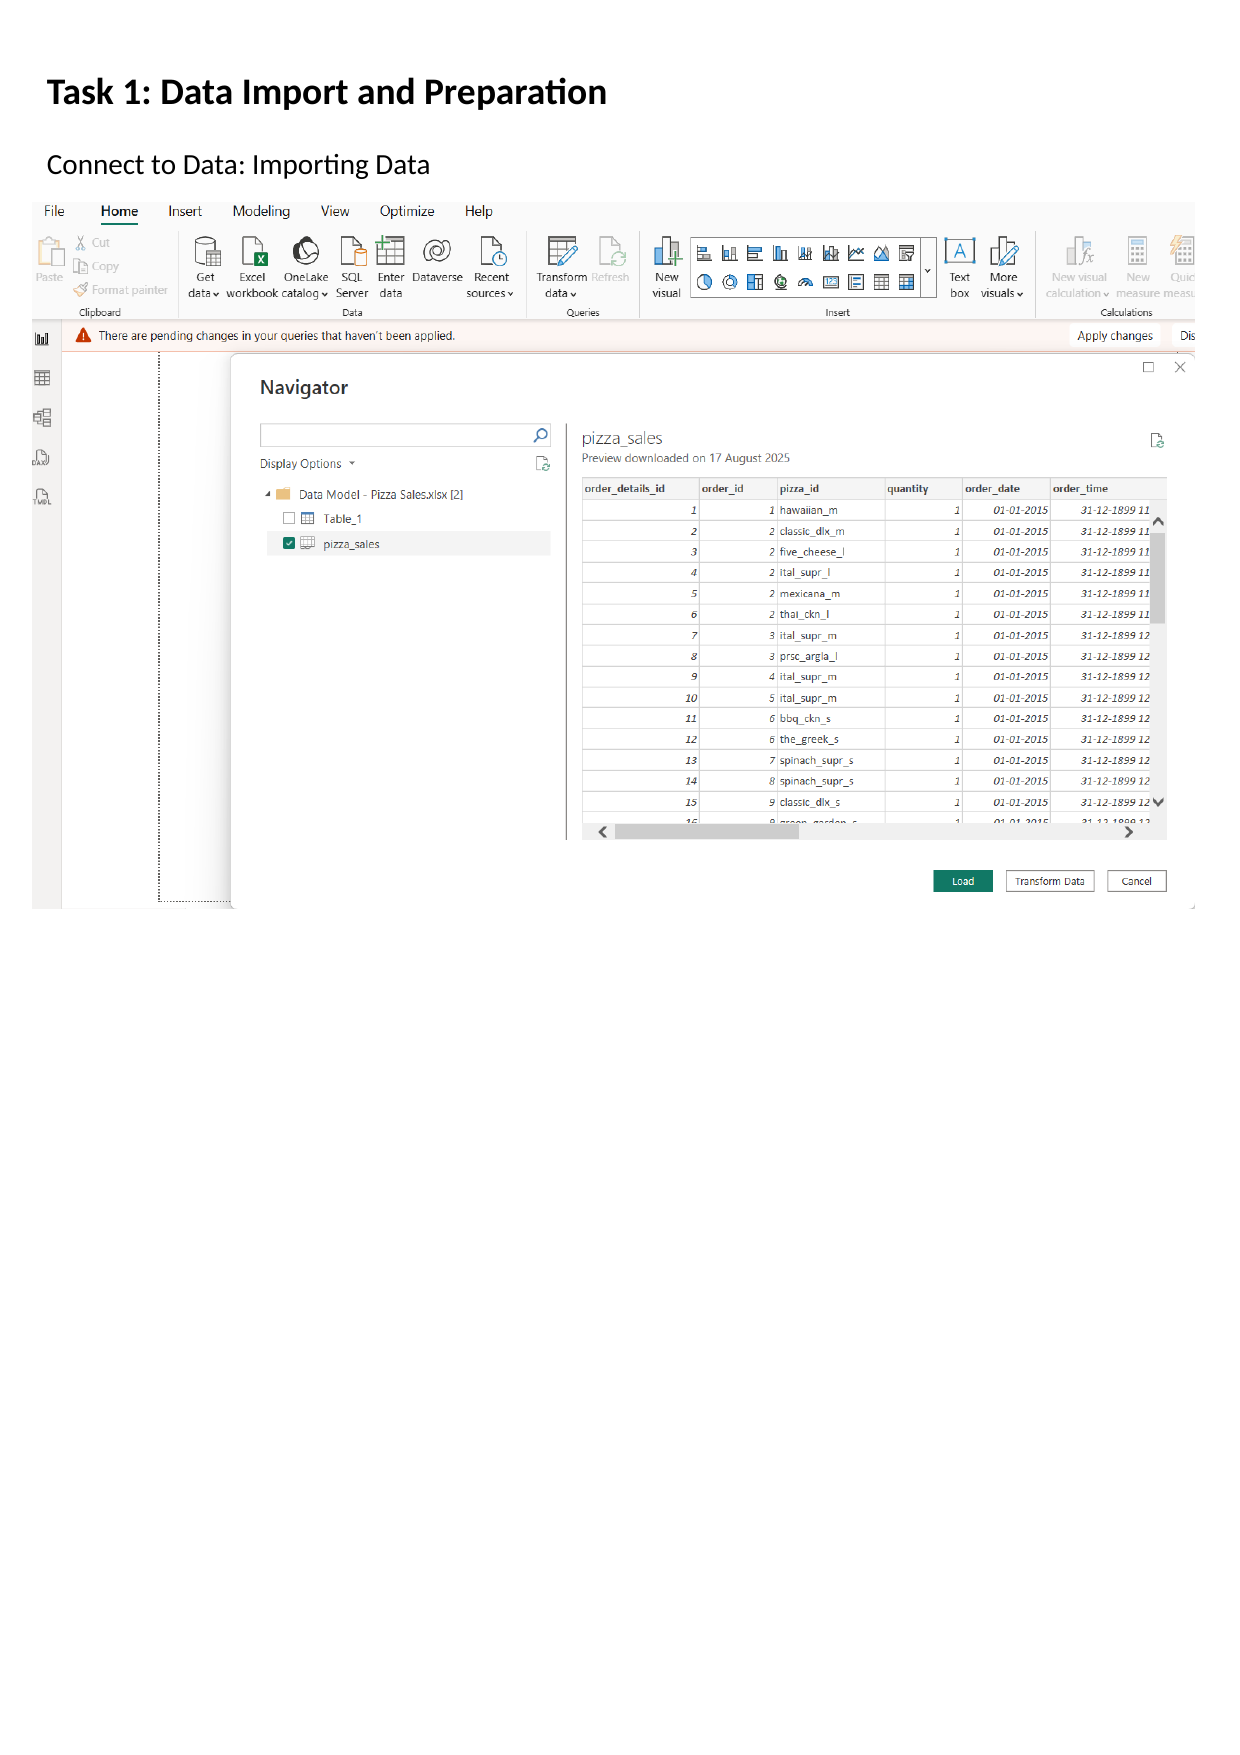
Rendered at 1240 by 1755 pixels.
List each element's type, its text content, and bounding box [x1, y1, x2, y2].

picture [32, 201, 1196, 910]
text_box Task 1: Data Import and Preparation Connect to Data: Importing Data [44, 64, 1095, 181]
